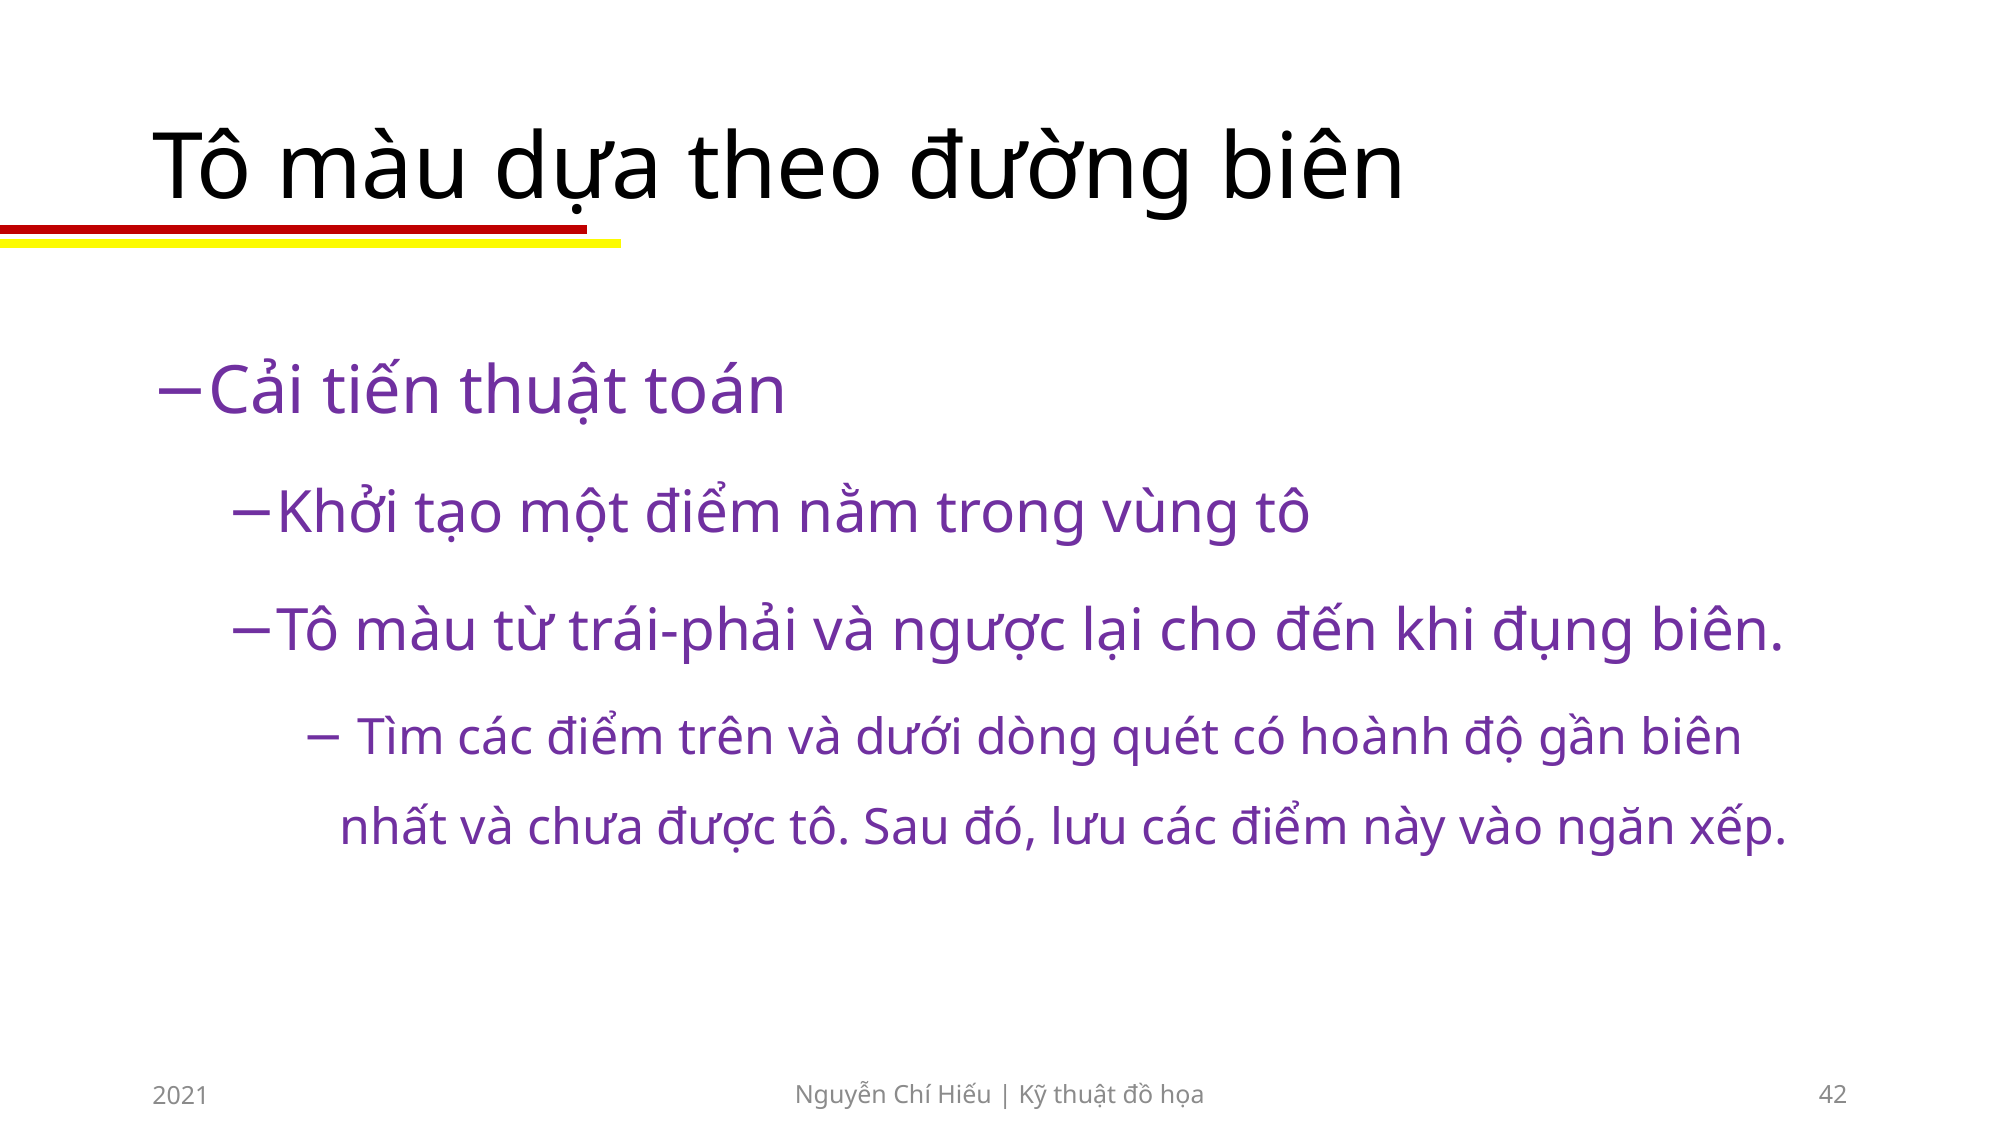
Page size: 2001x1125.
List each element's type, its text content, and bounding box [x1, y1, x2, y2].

slide_number 42 [1412, 1065, 1863, 1125]
list Cải tiến thuật toán Khởi tạo một điểm nằm trong vùng tô Tô màu từ trái-phải và ngược lại cho đến khi đụng biên. Tìm các điểm trên và dưới dòng quét có hoành độ gần biên nhất và chưa được tô. Sau đó, lưu các điểm này vào ngăn xếp. [137, 299, 1863, 1066]
slide_number 2021 [137, 1065, 588, 1125]
footer Nguyễn Chí Hiếu | Kỹ thuật đồ họa [662, 1065, 1338, 1125]
title Tô màu dựa theo đường biên [137, 59, 1863, 278]
